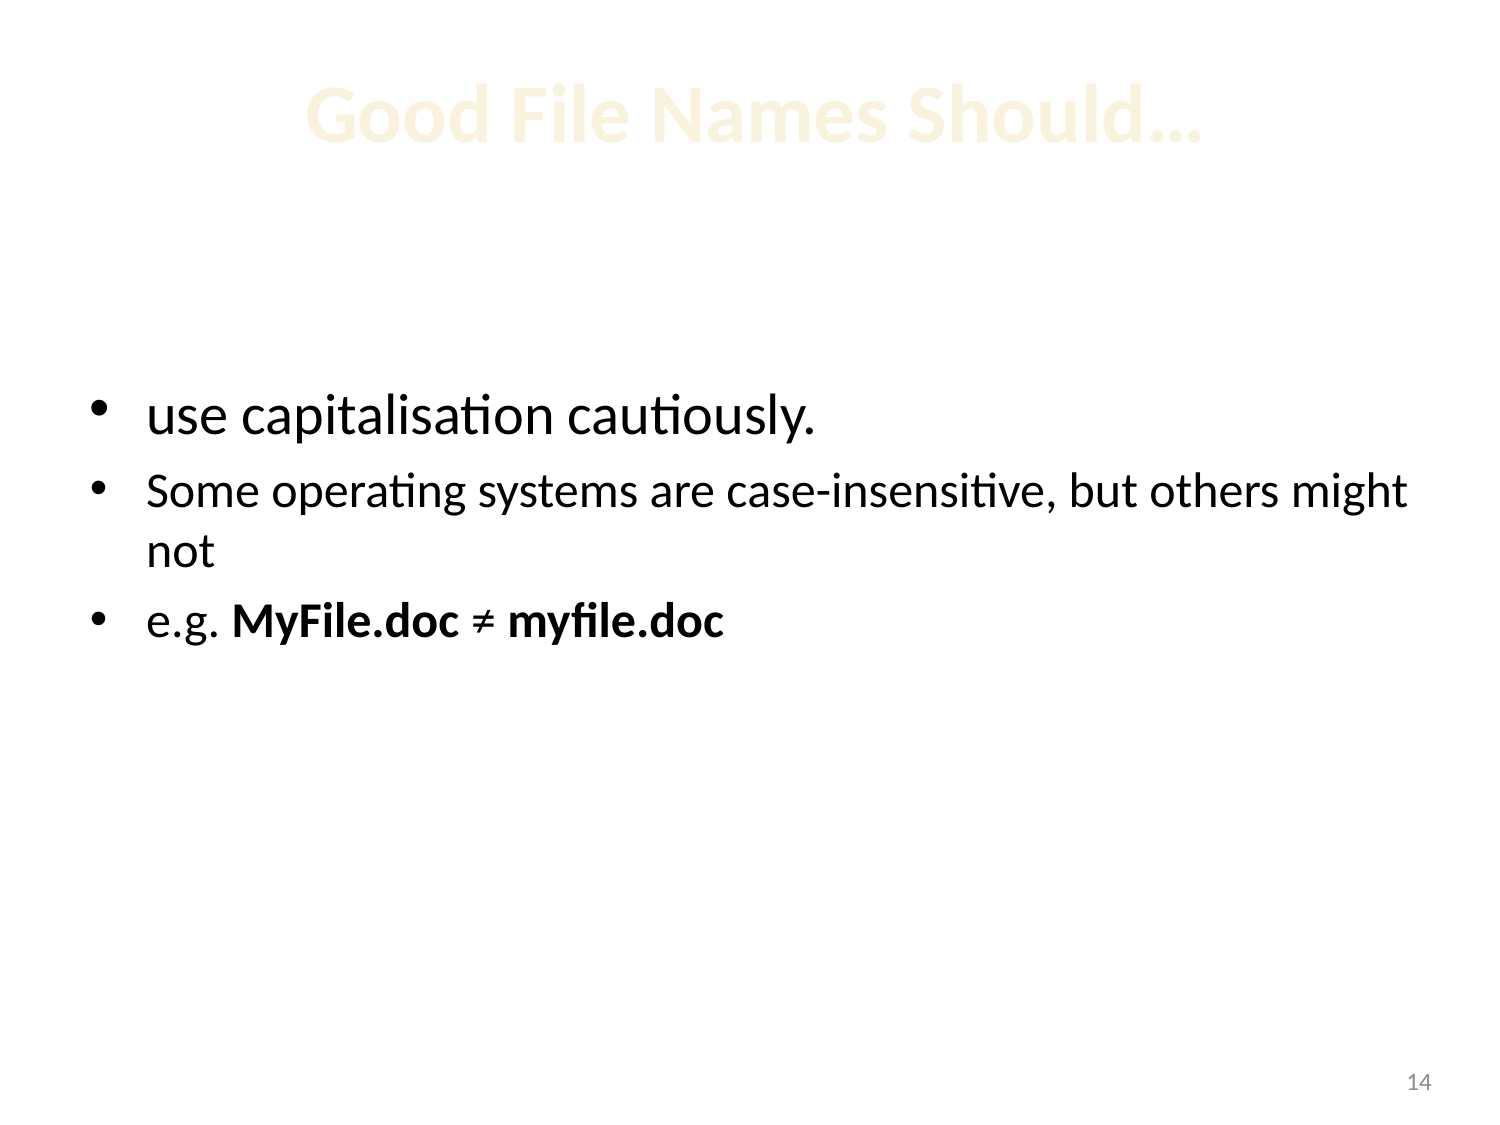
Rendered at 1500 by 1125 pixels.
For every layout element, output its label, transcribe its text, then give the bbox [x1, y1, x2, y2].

slide_number <number> [1376, 1058, 1447, 1103]
list use capitalisation cautiously. Some operating systems are case-insensitive, but others might not e.g. MyFile.doc ≠ myfile.doc [75, 267, 1425, 1035]
title Good File Names Should… [29, 45, 1483, 173]
